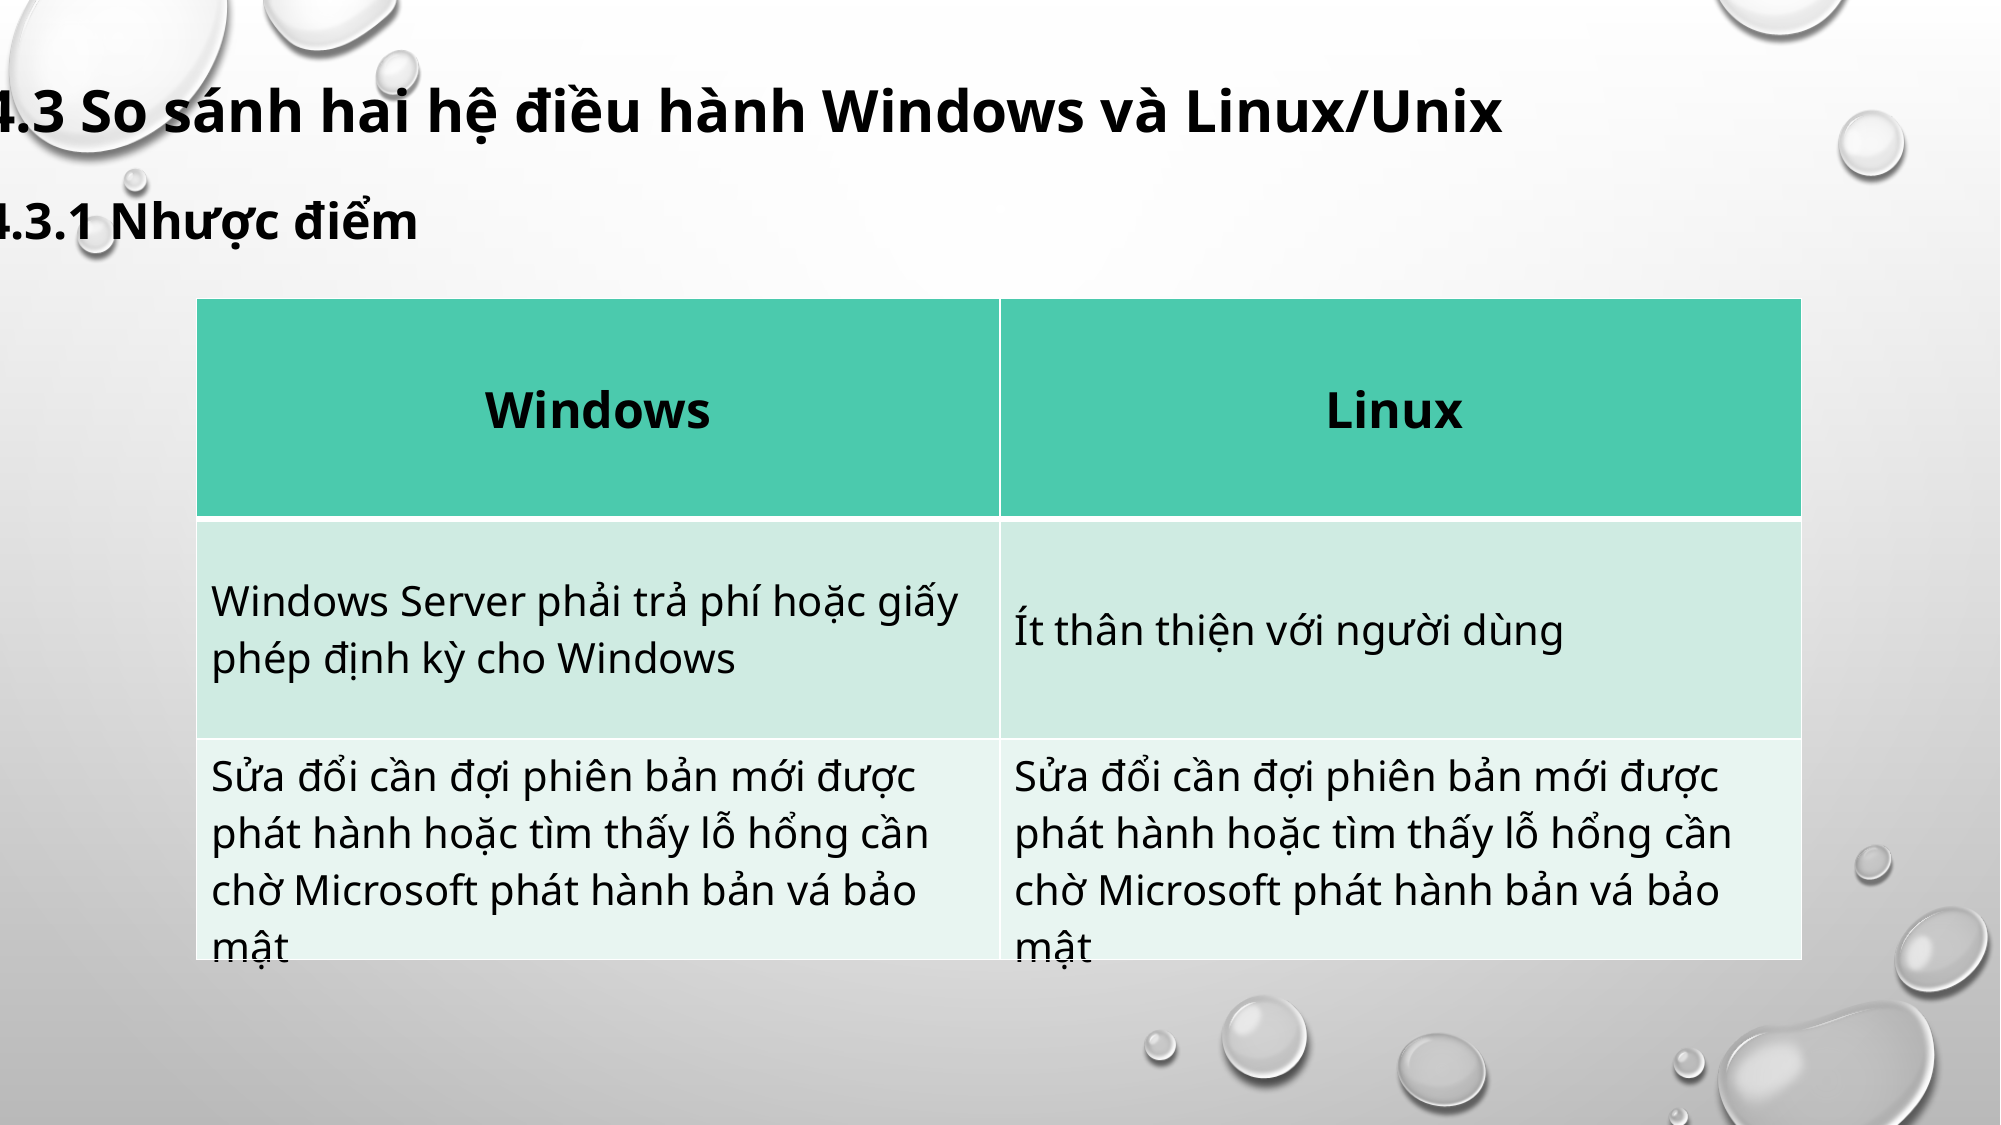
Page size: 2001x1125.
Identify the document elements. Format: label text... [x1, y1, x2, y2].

table_header Linux [1001, 299, 1801, 516]
table_cell Windows Server phải trả phí hoặc giấy phép định kỳ cho Windows [197, 522, 999, 738]
picture [0, 0, 2000, 1125]
table_cell Sửa đổi cần đợi phiên bản mới được phát hành hoặc tìm thấy lỗ hổng cần chờ Microsoft phát hành bản vá bảo mật [197, 740, 999, 959]
table_cell Sửa đổi cần đợi phiên bản mới được phát hành hoặc tìm thấy lỗ hổng cần chờ Microsoft phát hành bản vá bảo mật [1001, 740, 1801, 959]
table_cell Ít thân thiện với người dùng [1001, 522, 1801, 738]
table_header Windows [197, 299, 999, 516]
text_box 4.3 So sánh hai hệ điều hành Windows và Linux/Unix 4.3.1 Nhược điểm [0, 67, 1519, 257]
